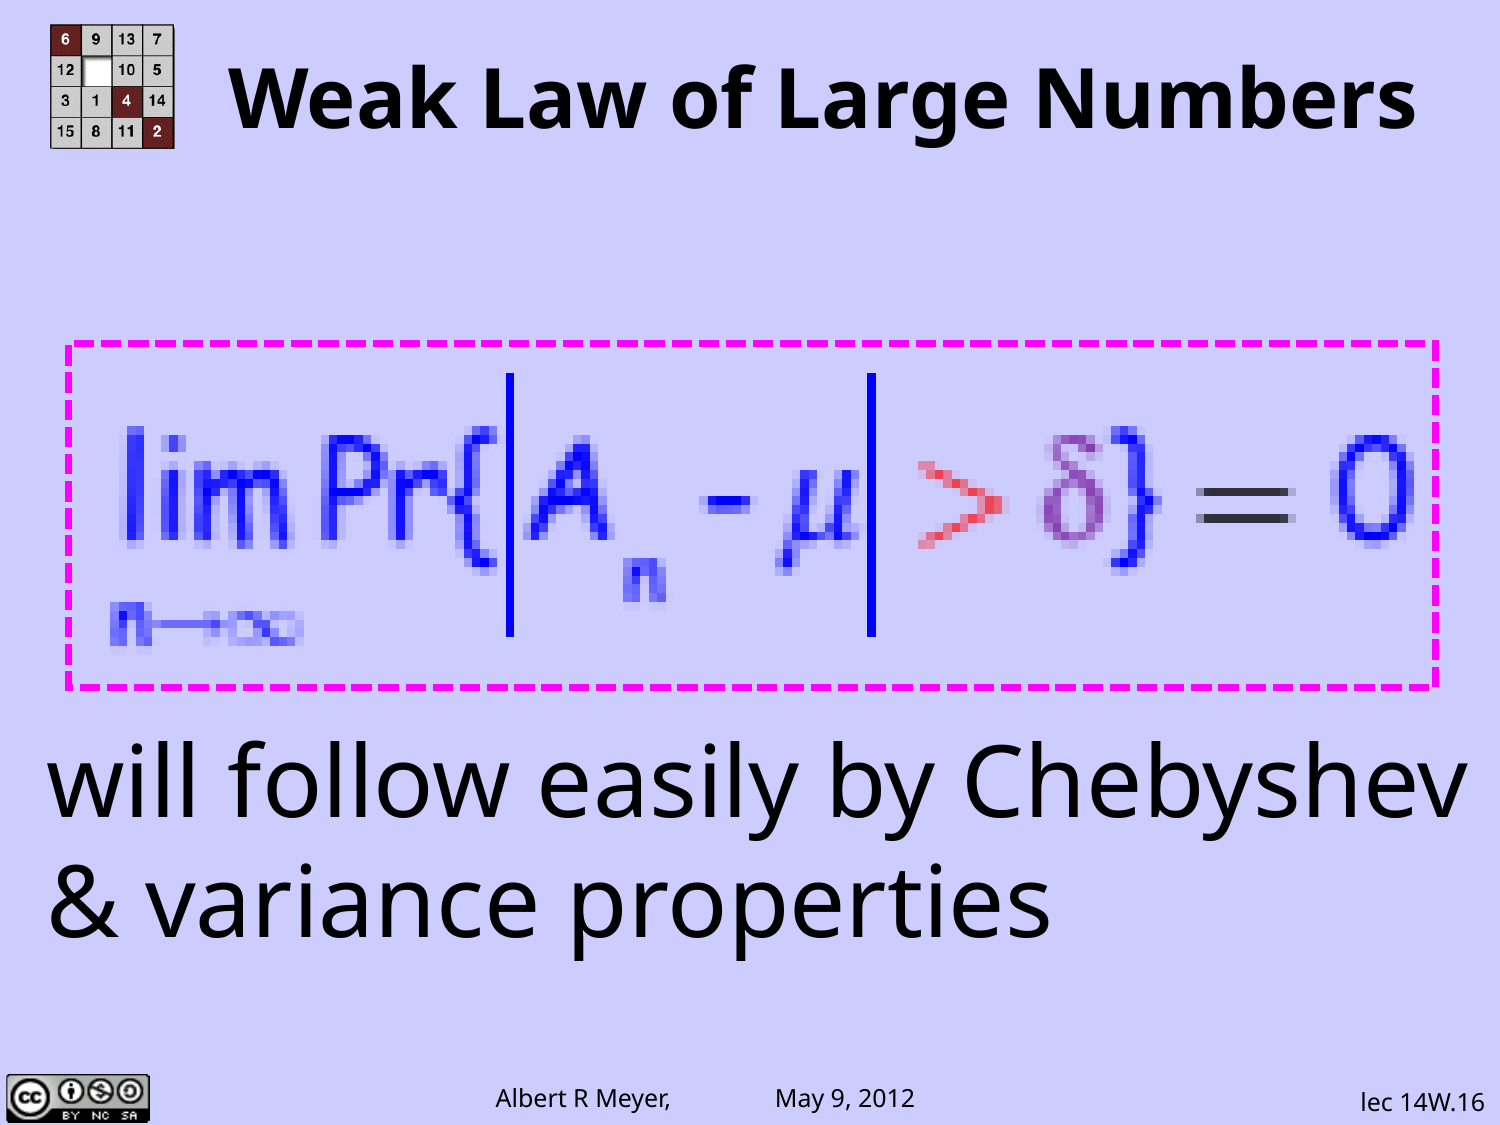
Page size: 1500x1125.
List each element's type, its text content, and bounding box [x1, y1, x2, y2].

picture [50, 24, 175, 149]
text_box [94, 356, 1424, 656]
text_box Weak Law of Large Numbers [201, 38, 1446, 153]
picture [6, 1074, 150, 1123]
text_box [68, 343, 1436, 688]
text_box will follow easily by Chebyshev & variance properties [31, 710, 1500, 965]
